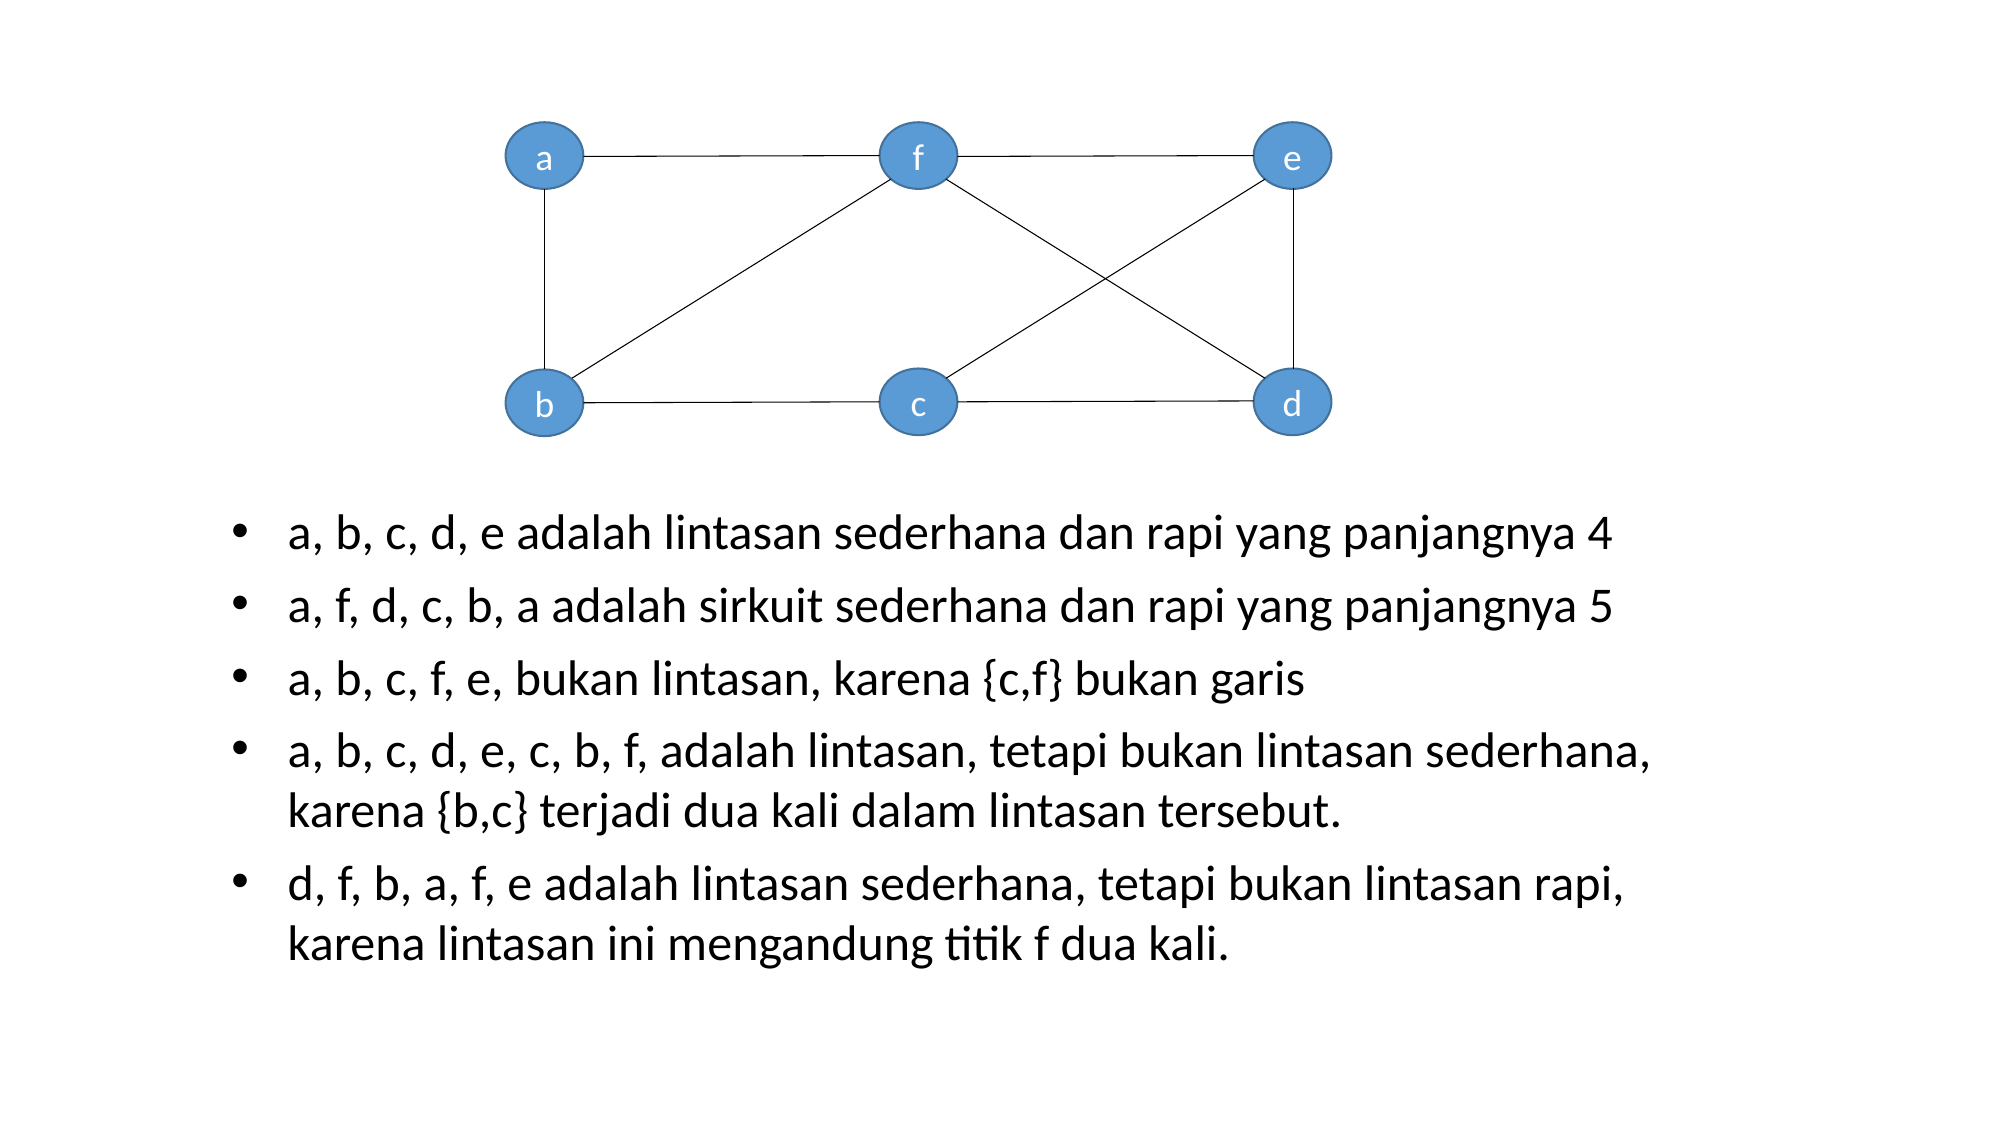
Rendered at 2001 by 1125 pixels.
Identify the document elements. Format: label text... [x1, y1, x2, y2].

text_box a, b, c, d, e adalah lintasan sederhana dan rapi yang panjangnya 4 a, f, d, c, b, a adalah sirkuit sederhana dan rapi yang panjangnya 5 a, b, c, f, e, bukan lintasan, karena {c,f} bukan garis a, b, c, d, e, c, b, f, adalah lintasan, tetapi bukan lintasan sederhana, karena {b,c} terjadi dua kali dalam lintasan tersebut. d, f, b, a, f, e adalah lintasan sederhana, tetapi bukan lintasan rapi, karena lintasan ini mengandung titik f dua kali. [216, 492, 1767, 978]
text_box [505, 122, 1332, 437]
